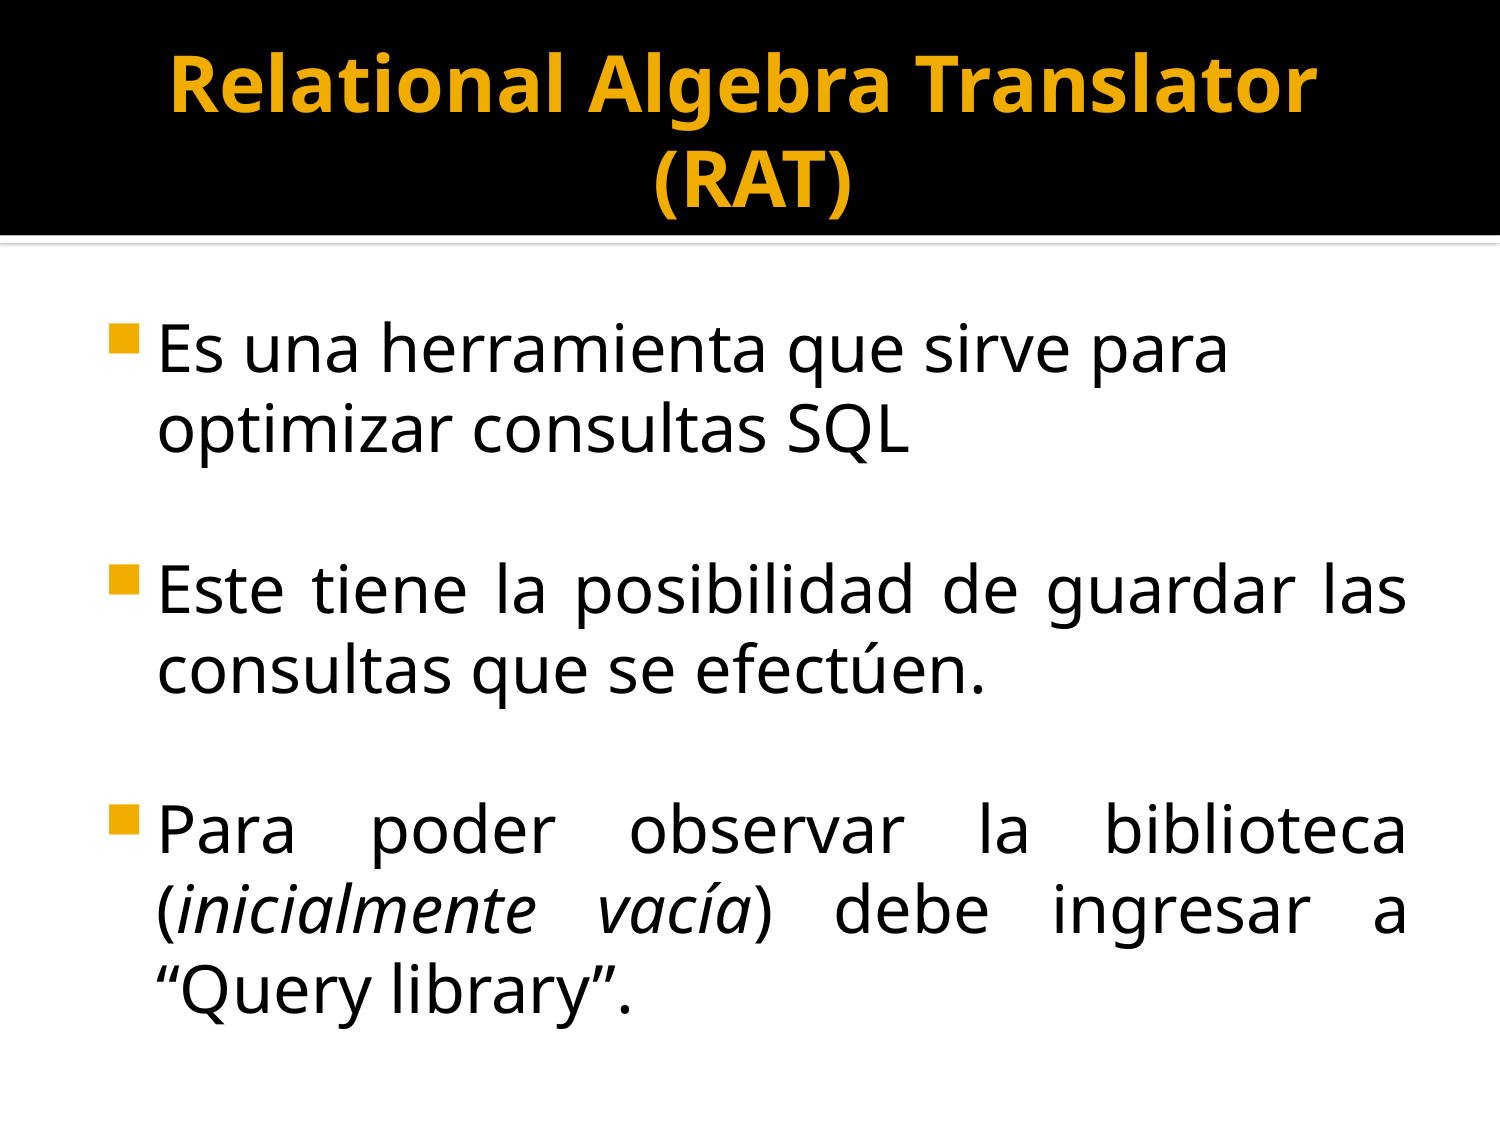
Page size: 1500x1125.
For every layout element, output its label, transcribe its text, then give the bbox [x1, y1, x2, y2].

list Es una herramienta que sirve para optimizar consultas SQL Este tiene la posibilidad de guardar las consultas que se efectúen. Para poder observar la biblioteca (inicialmente vacía) debe ingresar a “Query library”. [75, 291, 1425, 1050]
title Relational Algebra Translator (RAT) [75, 25, 1425, 231]
